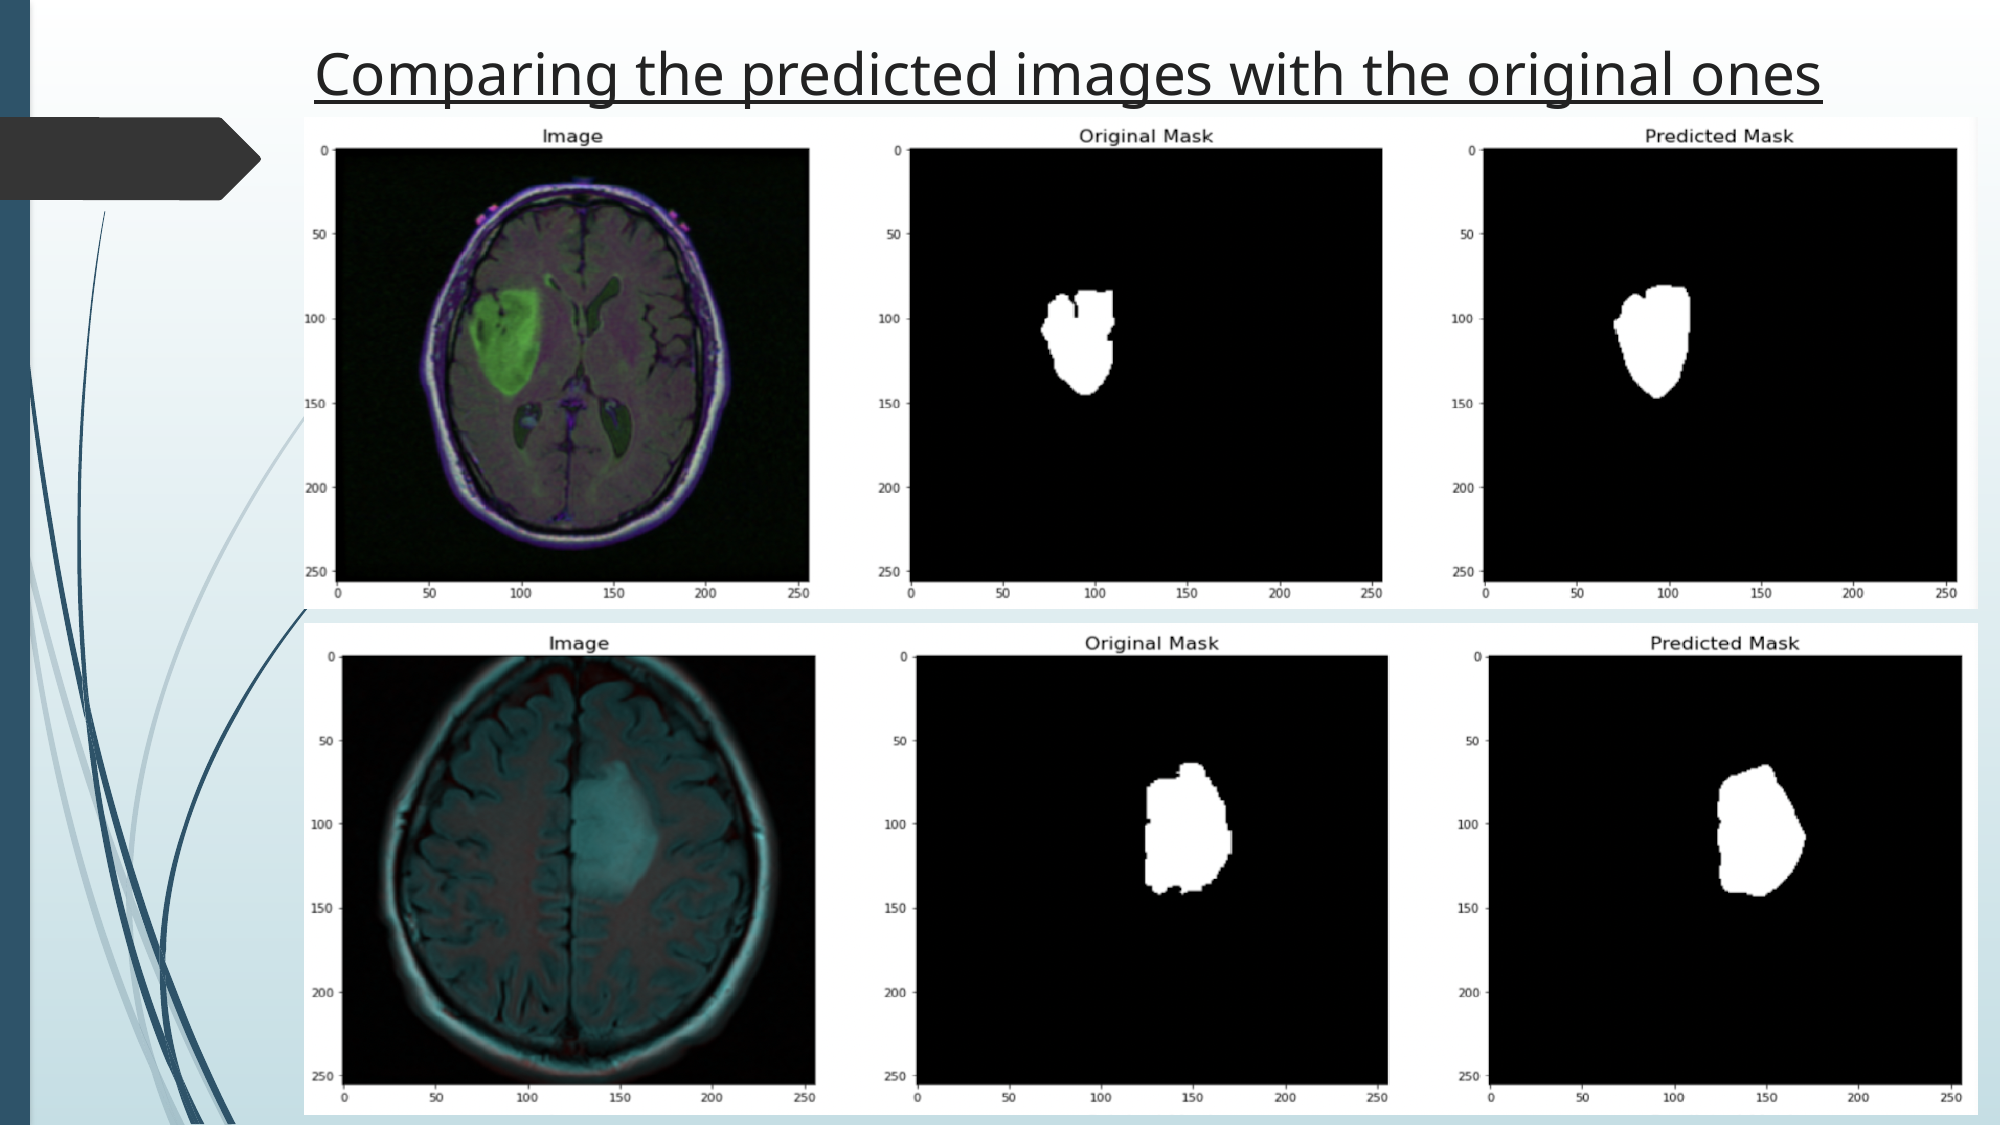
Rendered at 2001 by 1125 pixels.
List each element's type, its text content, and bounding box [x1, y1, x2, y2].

picture [303, 117, 1978, 609]
picture [303, 623, 1978, 1115]
text_box Comparing the predicted images with the original ones [243, 29, 1894, 205]
